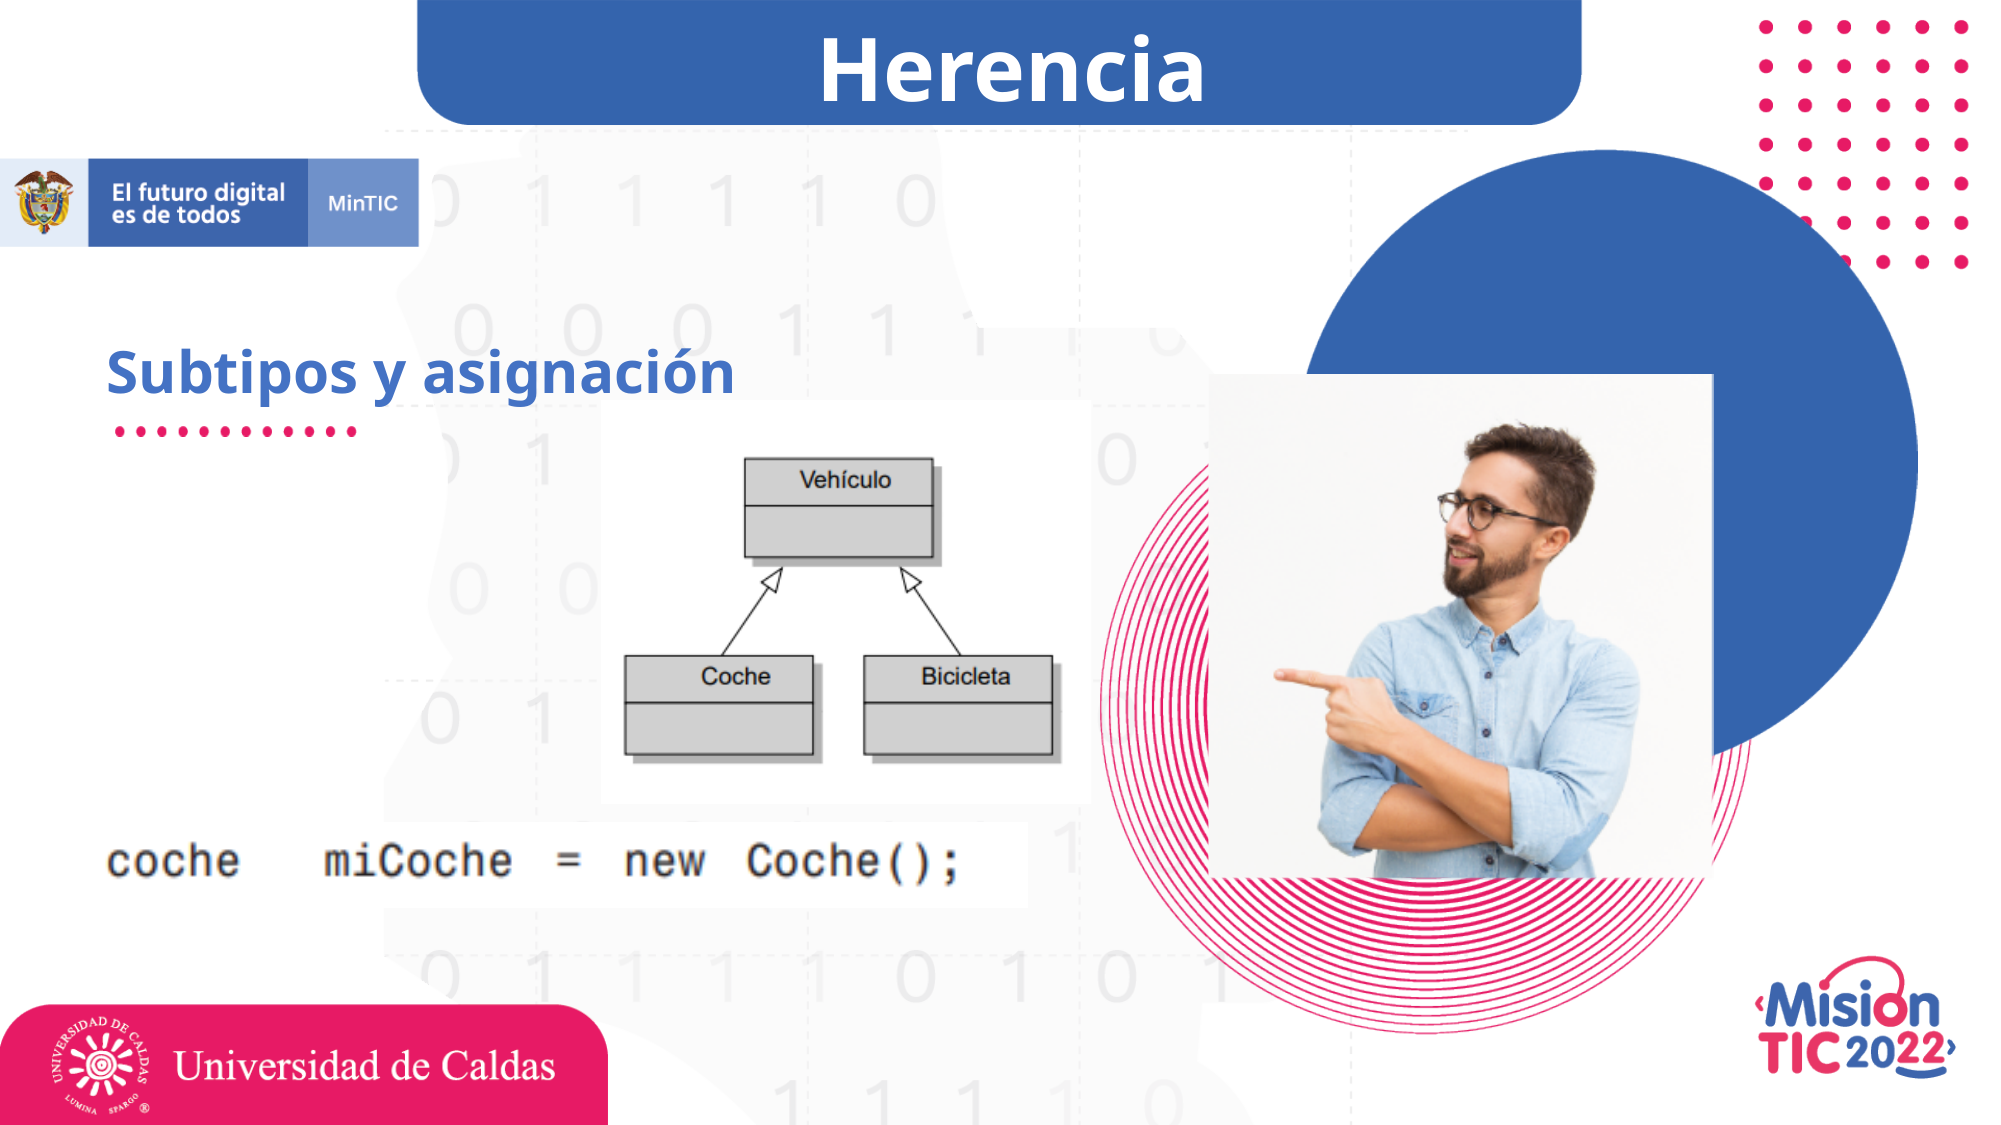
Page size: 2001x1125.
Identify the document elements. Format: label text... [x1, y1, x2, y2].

text_box Herencia [564, 17, 1461, 128]
picture [0, 0, 2000, 1125]
text_box Subtipos y asignación [92, 319, 988, 430]
